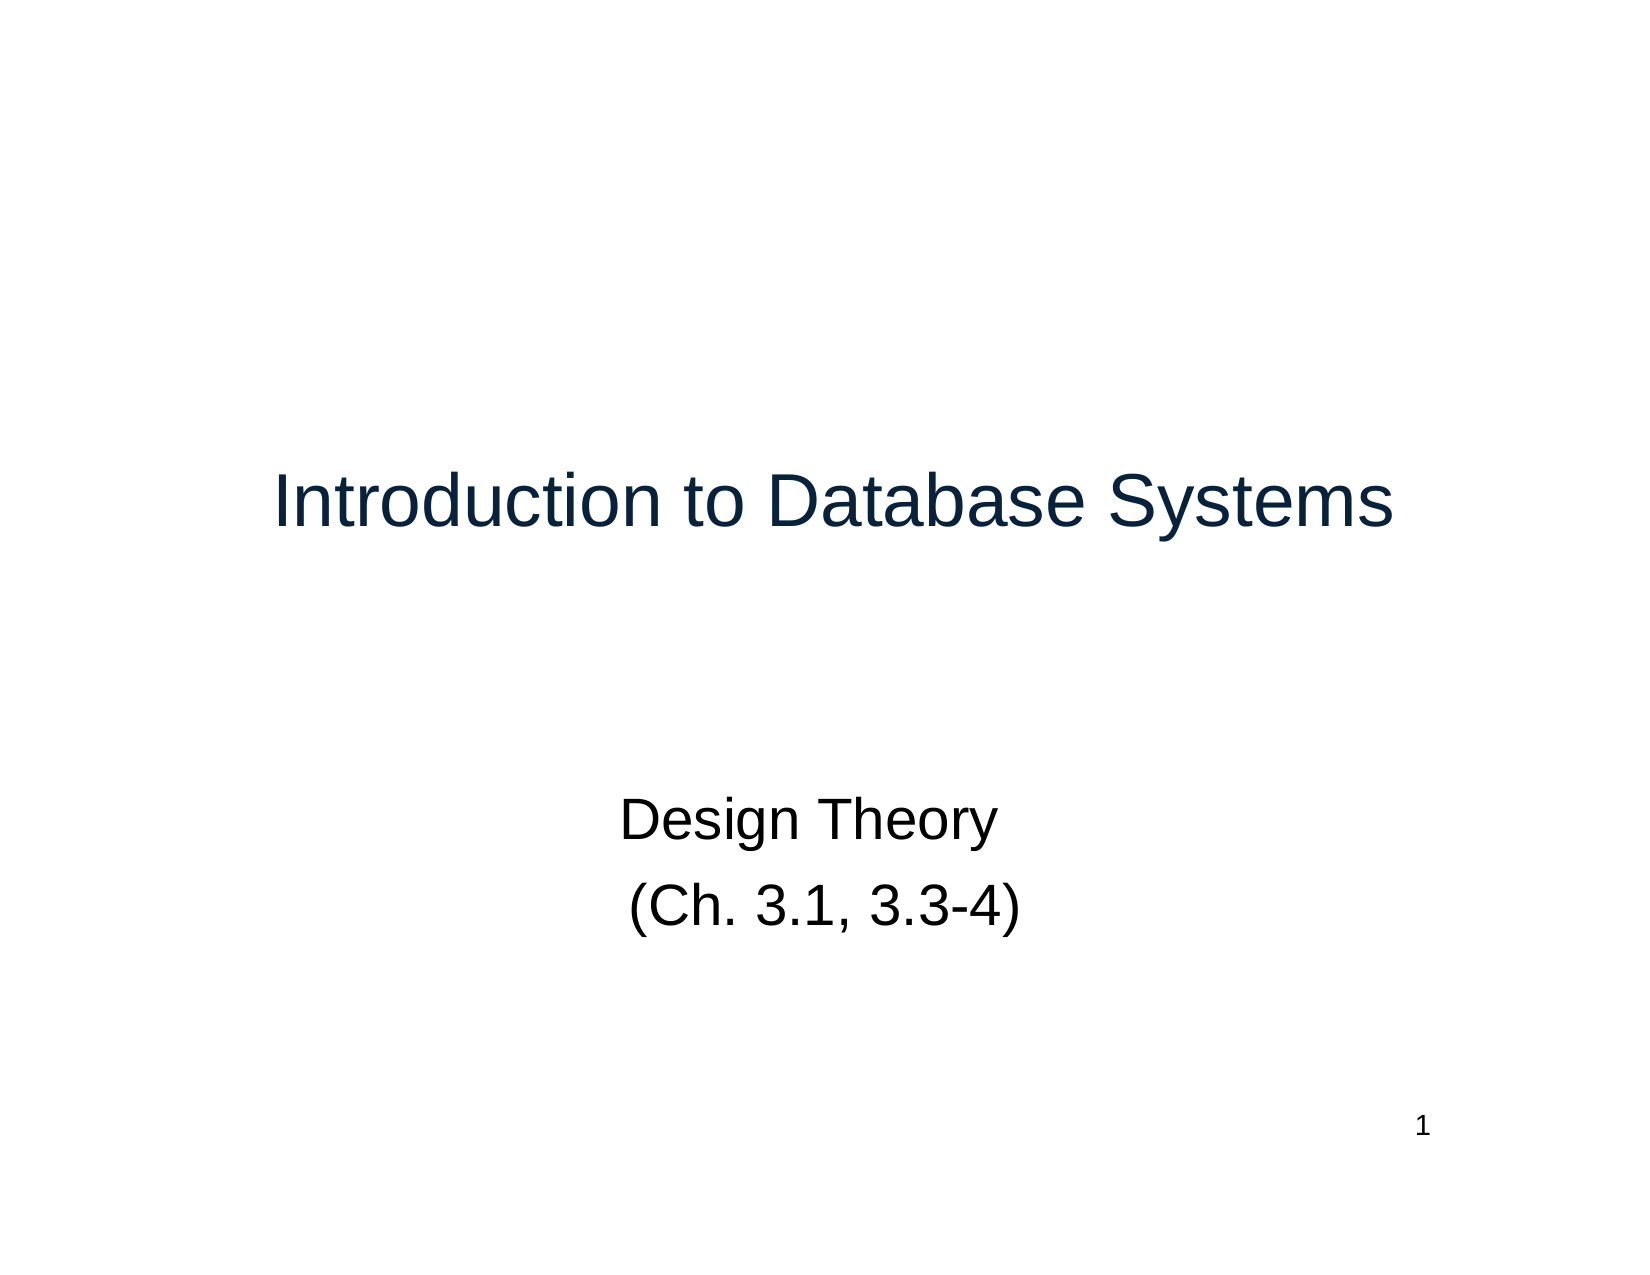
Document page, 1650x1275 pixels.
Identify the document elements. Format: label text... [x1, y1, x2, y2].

slide_number 1 [1408, 1107, 1454, 1275]
title Introduction to Database Systems [212, 449, 1454, 665]
subtitle Design Theory (Ch. 3.1, 3.3-4) [409, 764, 1241, 1275]
